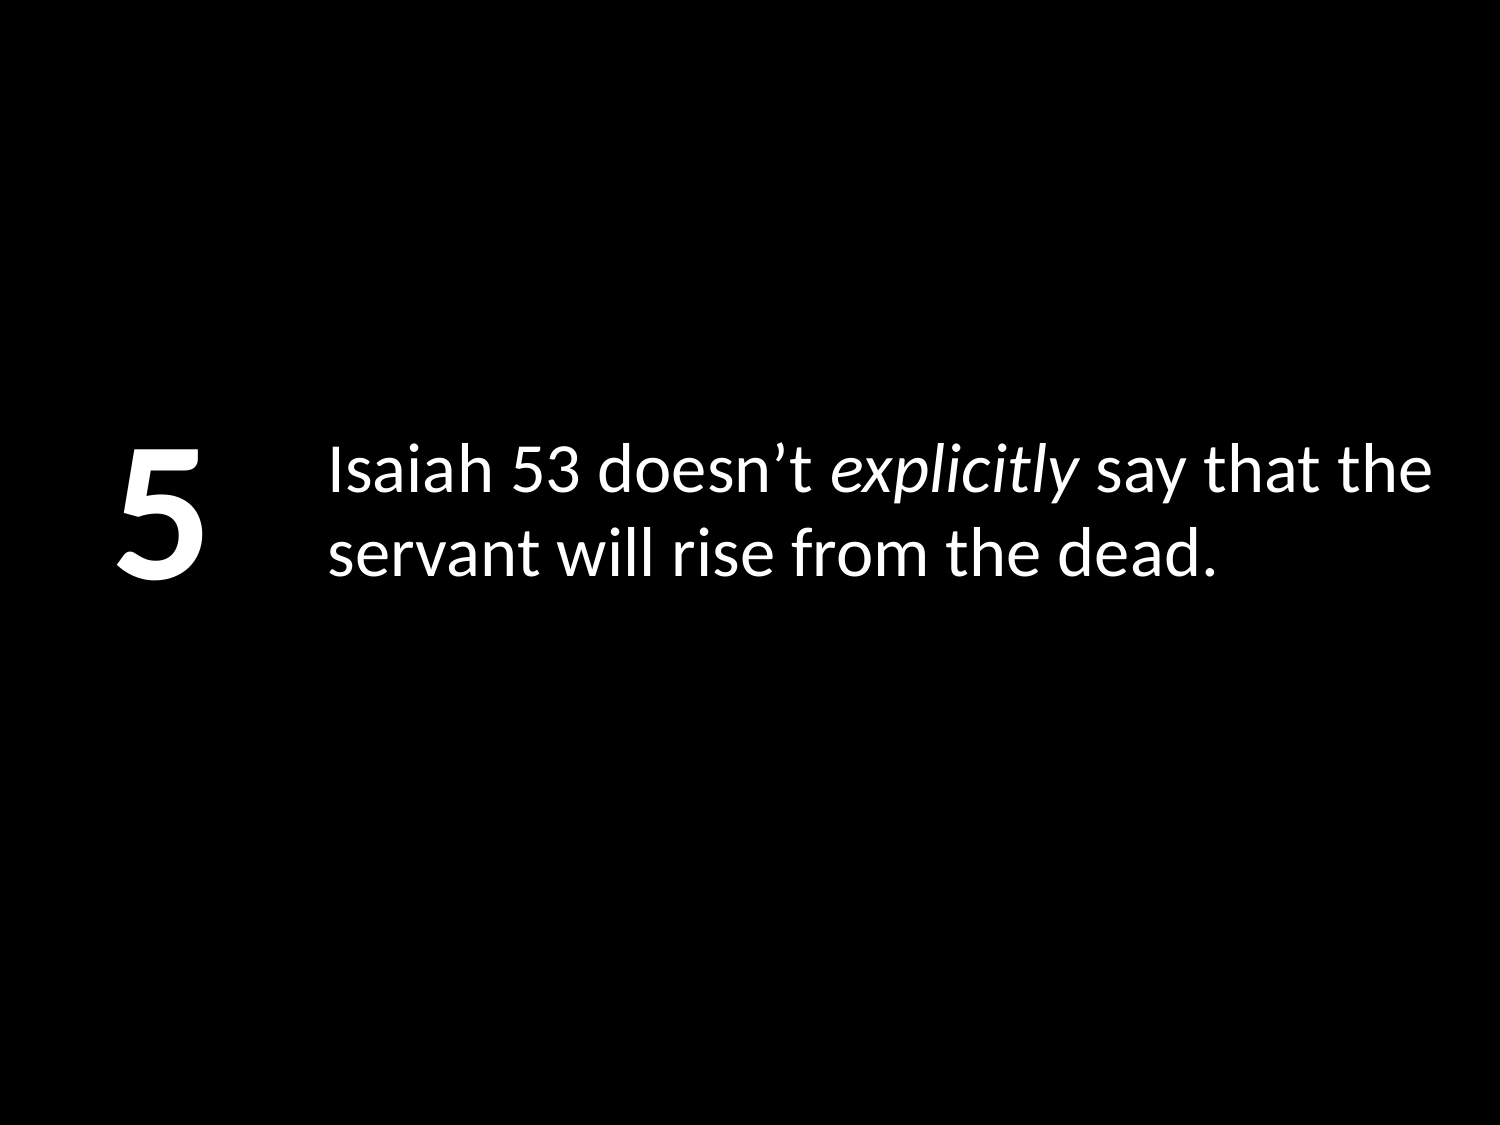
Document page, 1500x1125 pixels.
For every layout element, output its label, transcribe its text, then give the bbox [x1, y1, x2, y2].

list 5 [0, 262, 213, 738]
title Isaiah 53 doesn’t explicitly say that the servant will rise from the dead. [312, 412, 1500, 600]
